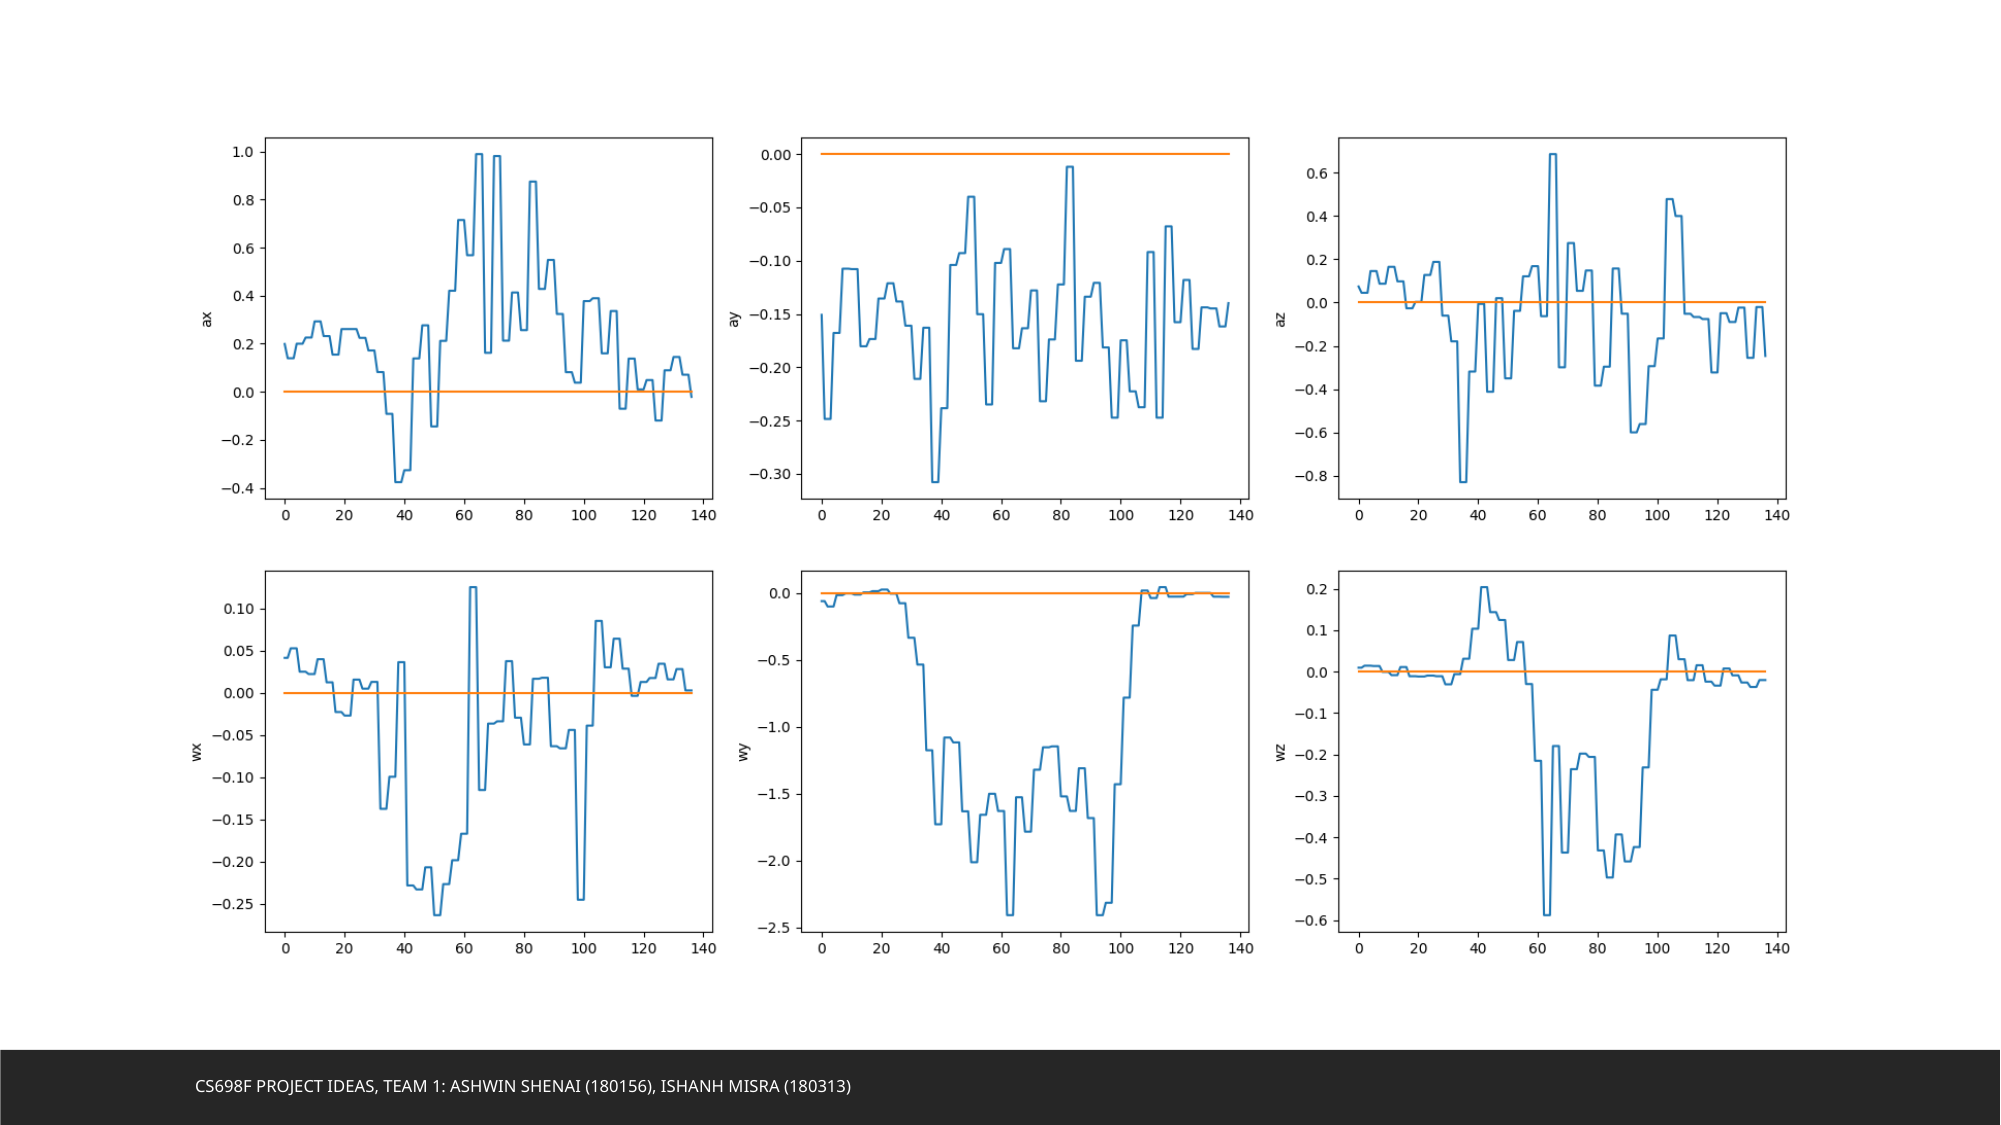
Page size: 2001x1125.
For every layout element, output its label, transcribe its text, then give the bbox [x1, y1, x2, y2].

picture [18, 14, 1983, 1046]
footer CS698F Project Ideas, Team 1: Ashwin Shenai (180156), Ishanh Misra (180313) [180, 1057, 1299, 1118]
